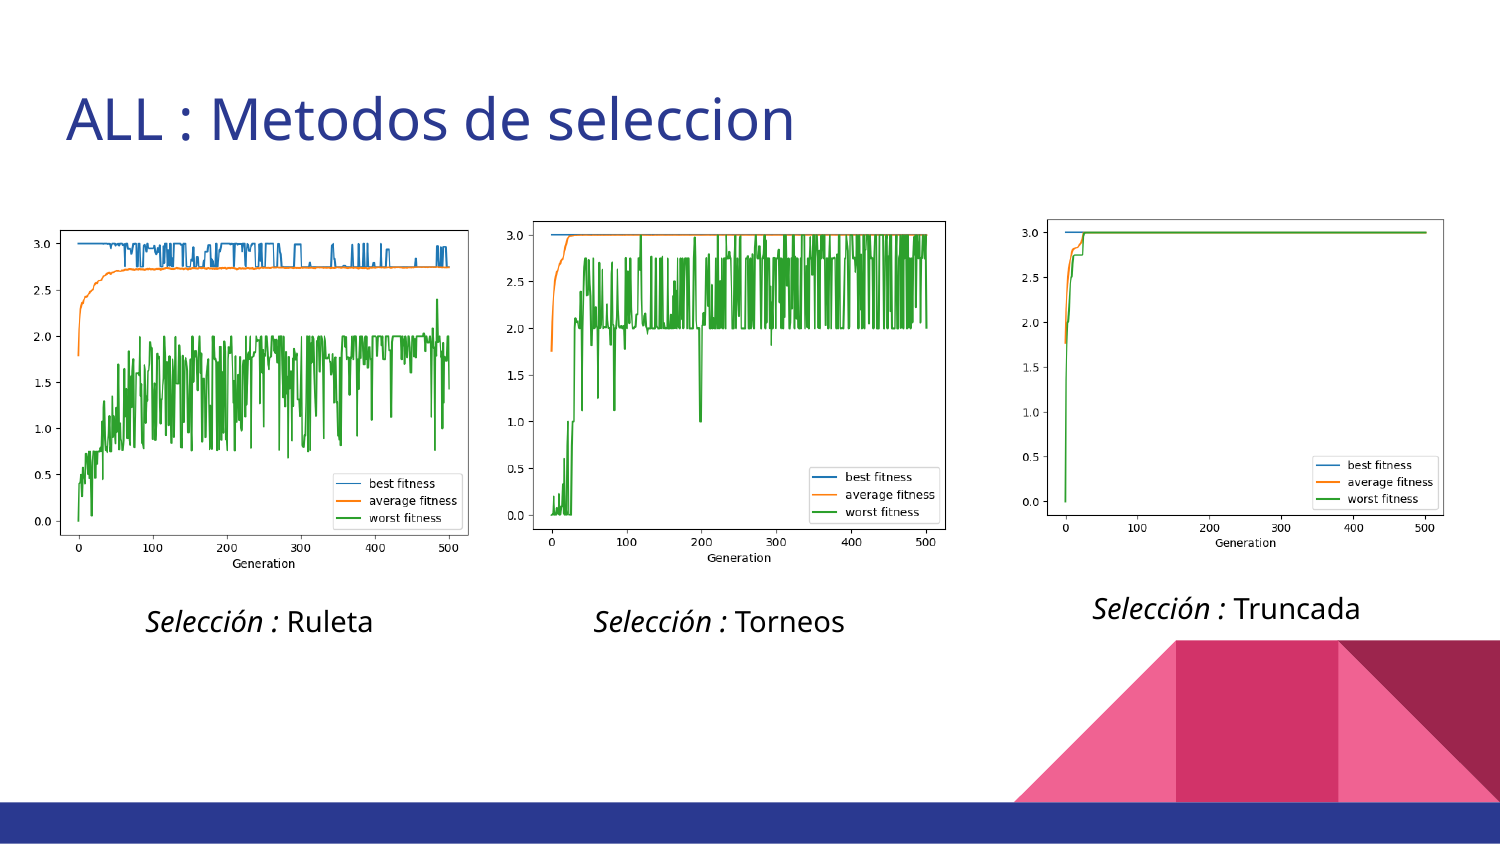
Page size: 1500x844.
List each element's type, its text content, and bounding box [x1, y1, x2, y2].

picture [0, 191, 984, 573]
text_box Selección : Truncada [980, 575, 1473, 641]
text_box Selección : Ruleta [13, 588, 473, 654]
picture [999, 191, 1476, 553]
text_box Selección : Torneos [473, 588, 966, 654]
title ALL : Metodos de seleccion [51, 67, 1449, 167]
